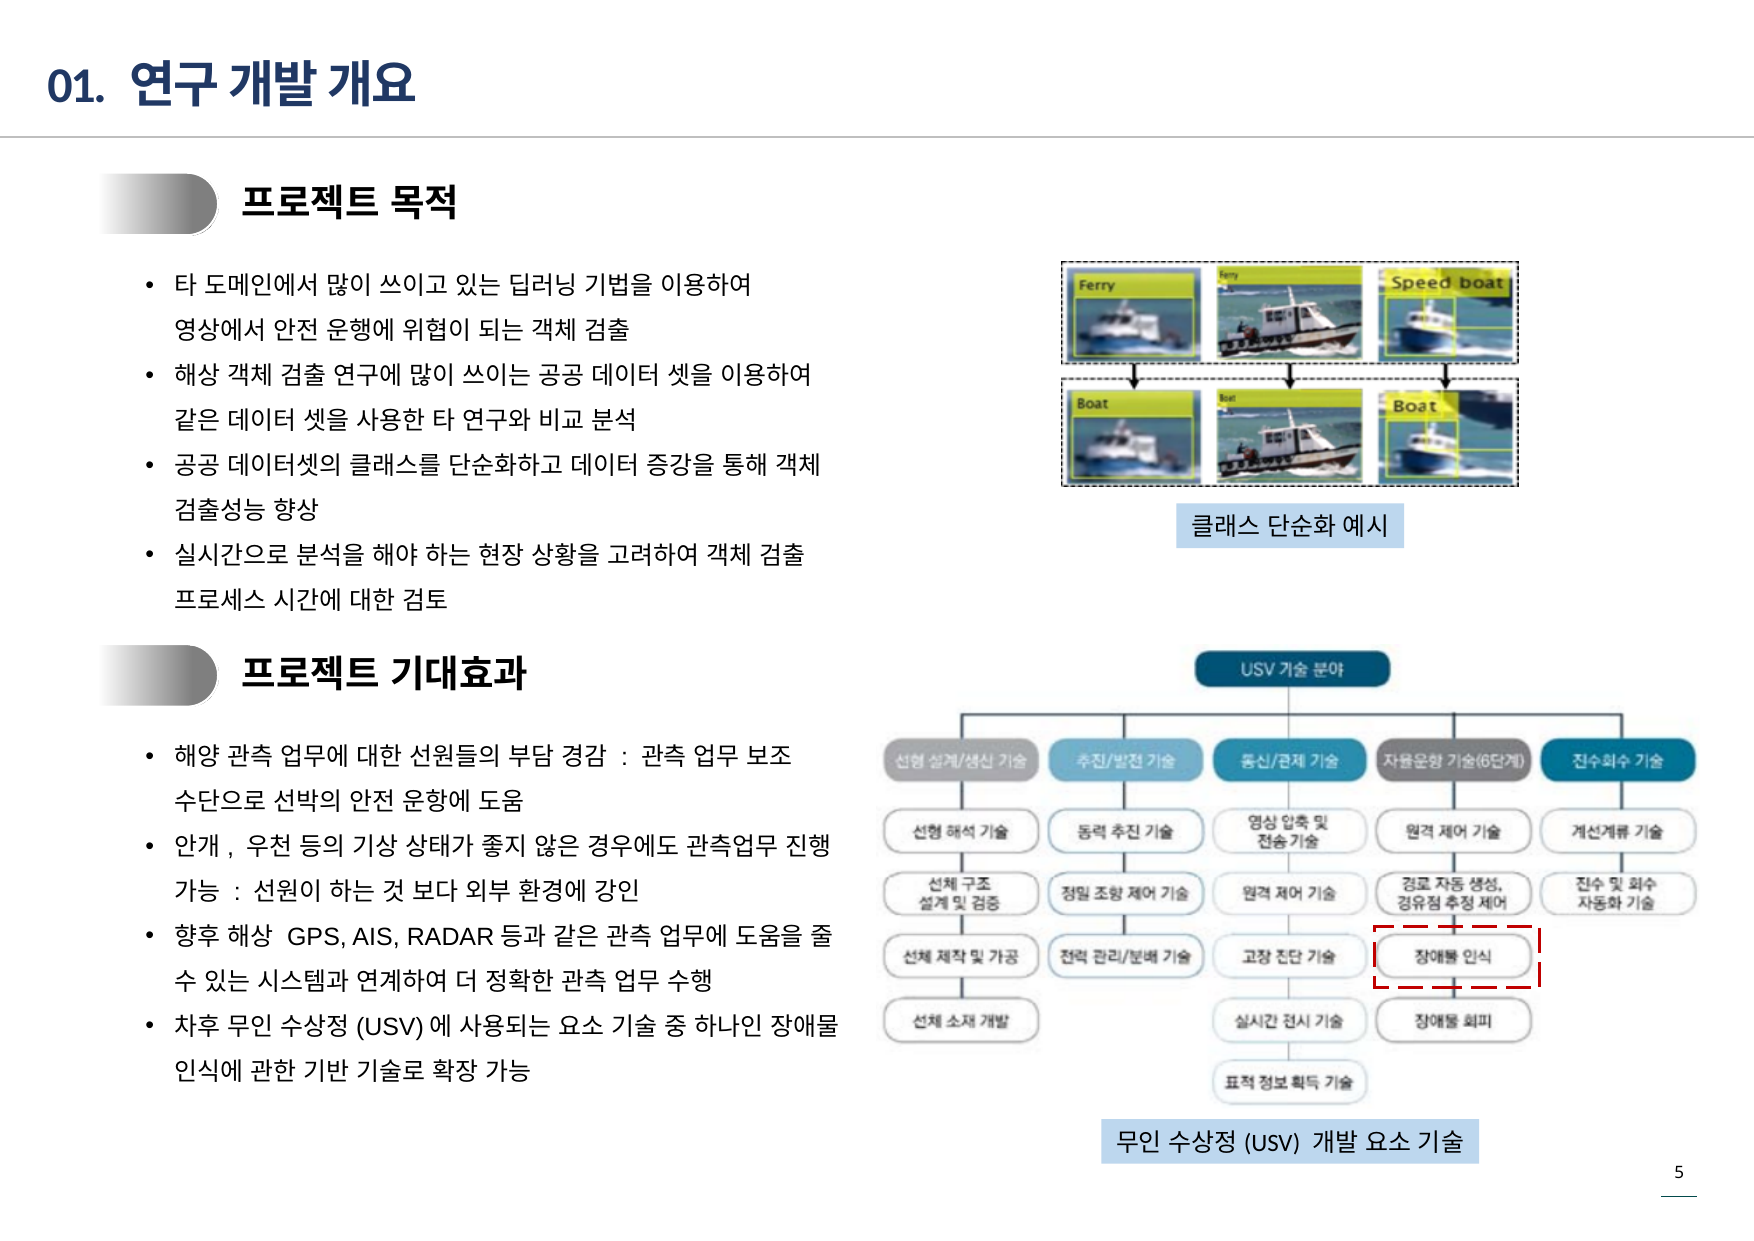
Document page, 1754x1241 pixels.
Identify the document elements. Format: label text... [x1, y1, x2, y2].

text_box 무인 수상정(USV) 개발 요소 기술 [1101, 1119, 1480, 1164]
text_box 타 도메인에서 많이 쓰이고 있는 딥러닝 기법을 이용하여 영상에서 안전 운행에 위협이 되는 객체 검출 해상 객체 검출 연구에 많이 쓰이는 공공 데이터 셋을 이용하여 같은 데이터 셋을 사용한 타 연구와 비교 분석 공공 데이터셋의 클래스를 단순화하고 데이터 증강을 통해 객체 검출성능 향상 실시간으로 분석을 해야 하는 현장 상황을 고려하여 객체 검출 프로세스 시간에 대한 검토 [130, 247, 867, 622]
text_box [98, 172, 738, 236]
text_box 해양 관측 업무에 대한 선원들의 부담 경감 : 관측 업무 보조 수단으로 선박의 안전 운항에 도움 안개, 우천 등의 기상 상태가 좋지 않은 경우에도 관측업무 진행 가능 : 선원이 하는 것 보다 외부 환경에 강인 향후 해상 GPS, AIS, RADAR등과 같은 관측 업무에 도움을 줄 수 있는 시스템과 연계하여 더 정확한 관측 업무 수행 차후 무인 수상정(USV)에 사용되는 요소 기술 중 하나인 장애물 인식에 관한 기반 기술로 확장 가능 [130, 718, 867, 1093]
picture [876, 644, 1704, 1111]
list 01. 연구 개발 개요 [32, 11, 656, 136]
picture [1061, 261, 1519, 488]
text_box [98, 644, 738, 707]
text_box 클래스 단순화 예시 [1176, 503, 1405, 549]
